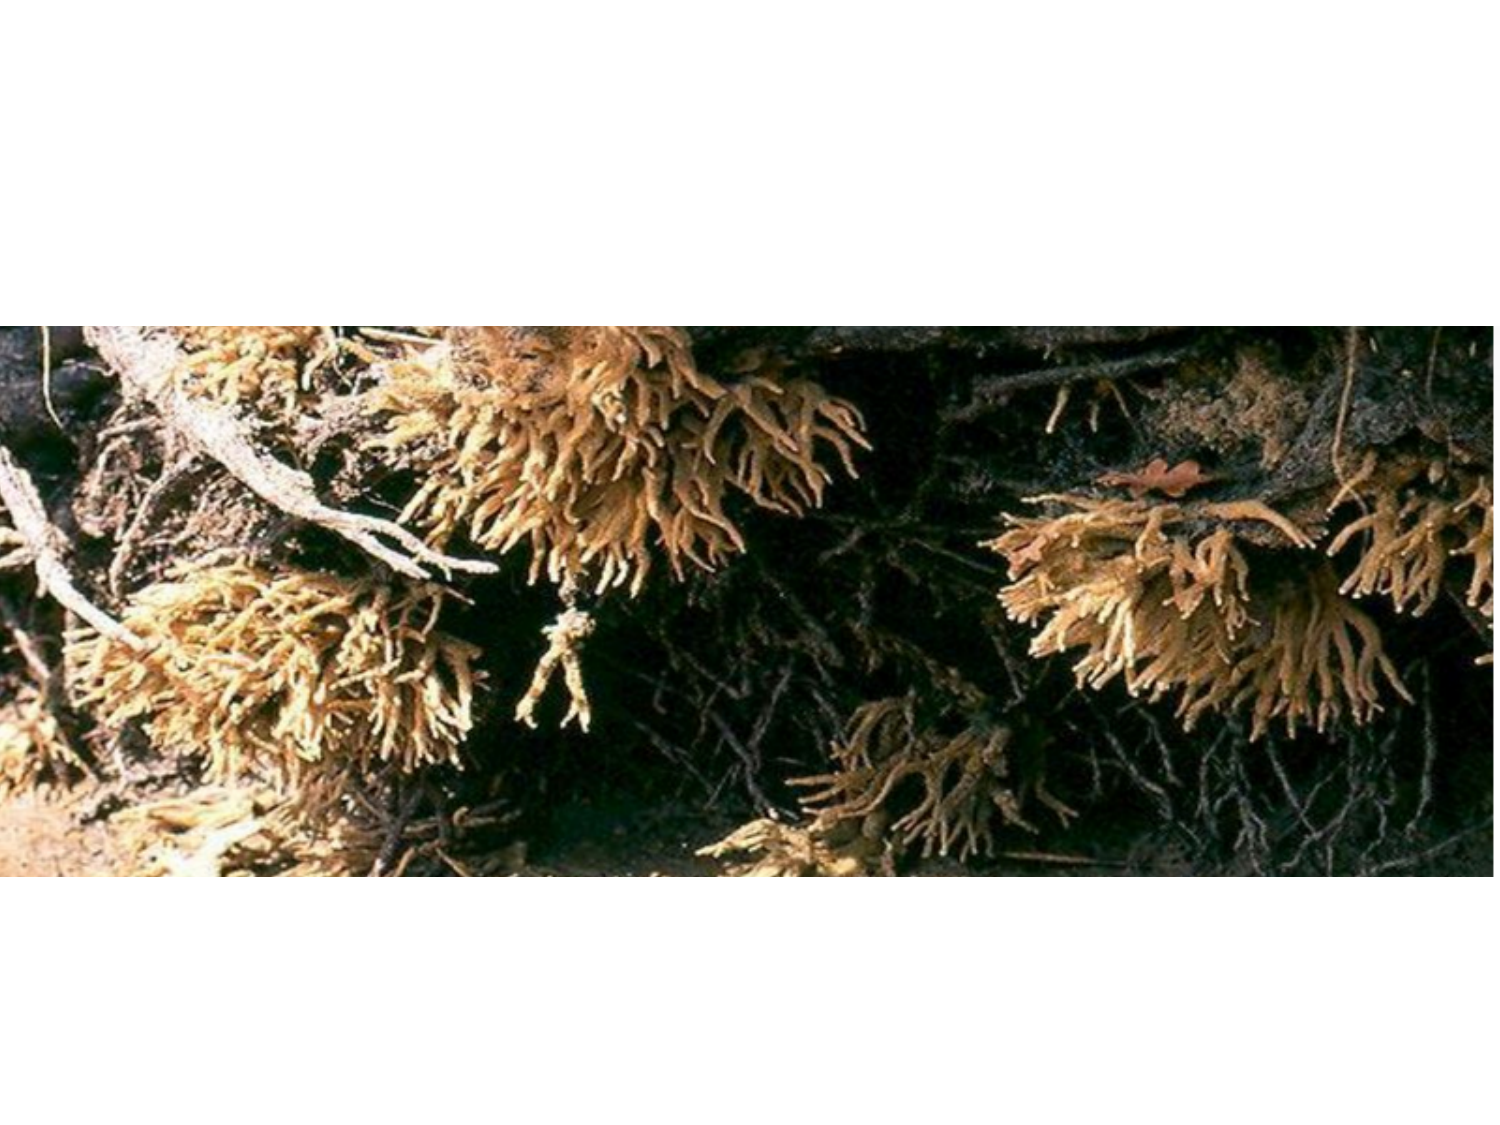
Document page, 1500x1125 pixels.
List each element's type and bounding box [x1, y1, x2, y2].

picture [0, 326, 1500, 877]
